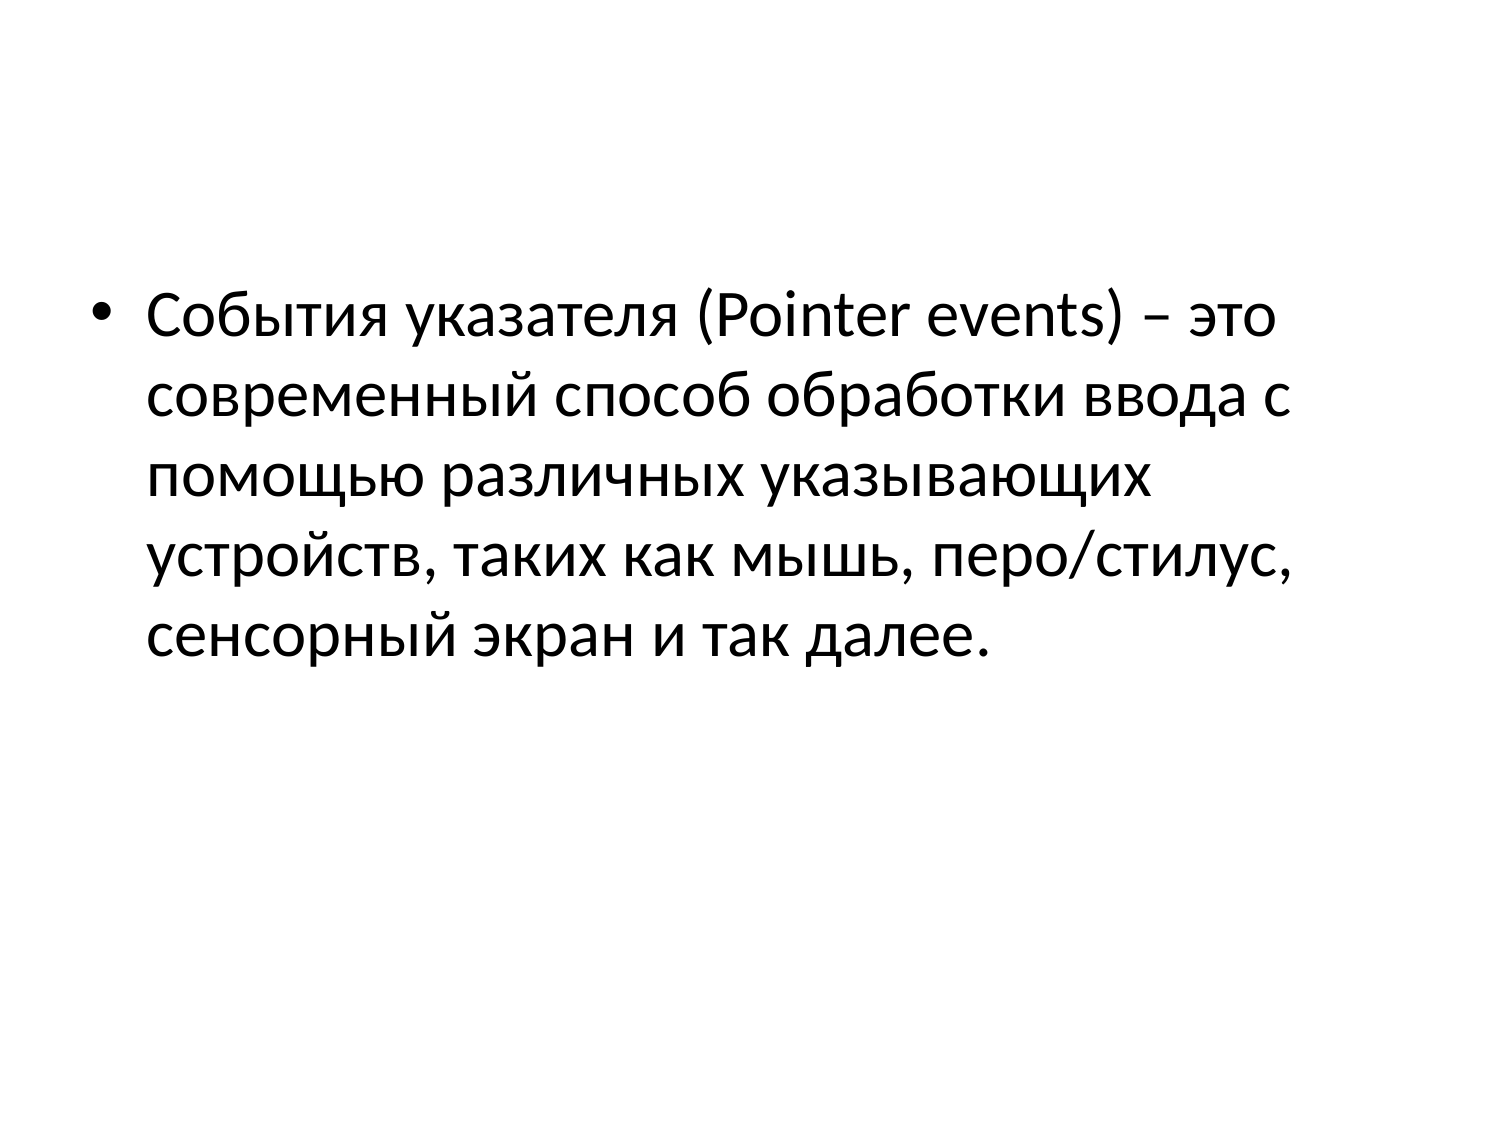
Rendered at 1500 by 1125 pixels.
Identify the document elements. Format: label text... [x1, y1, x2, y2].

list События указателя (Pointer events) – это современный способ обработки ввода с помощью различных указывающих устройств, таких как мышь, перо/стилус, сенсорный экран и так далее. [75, 262, 1425, 1005]
